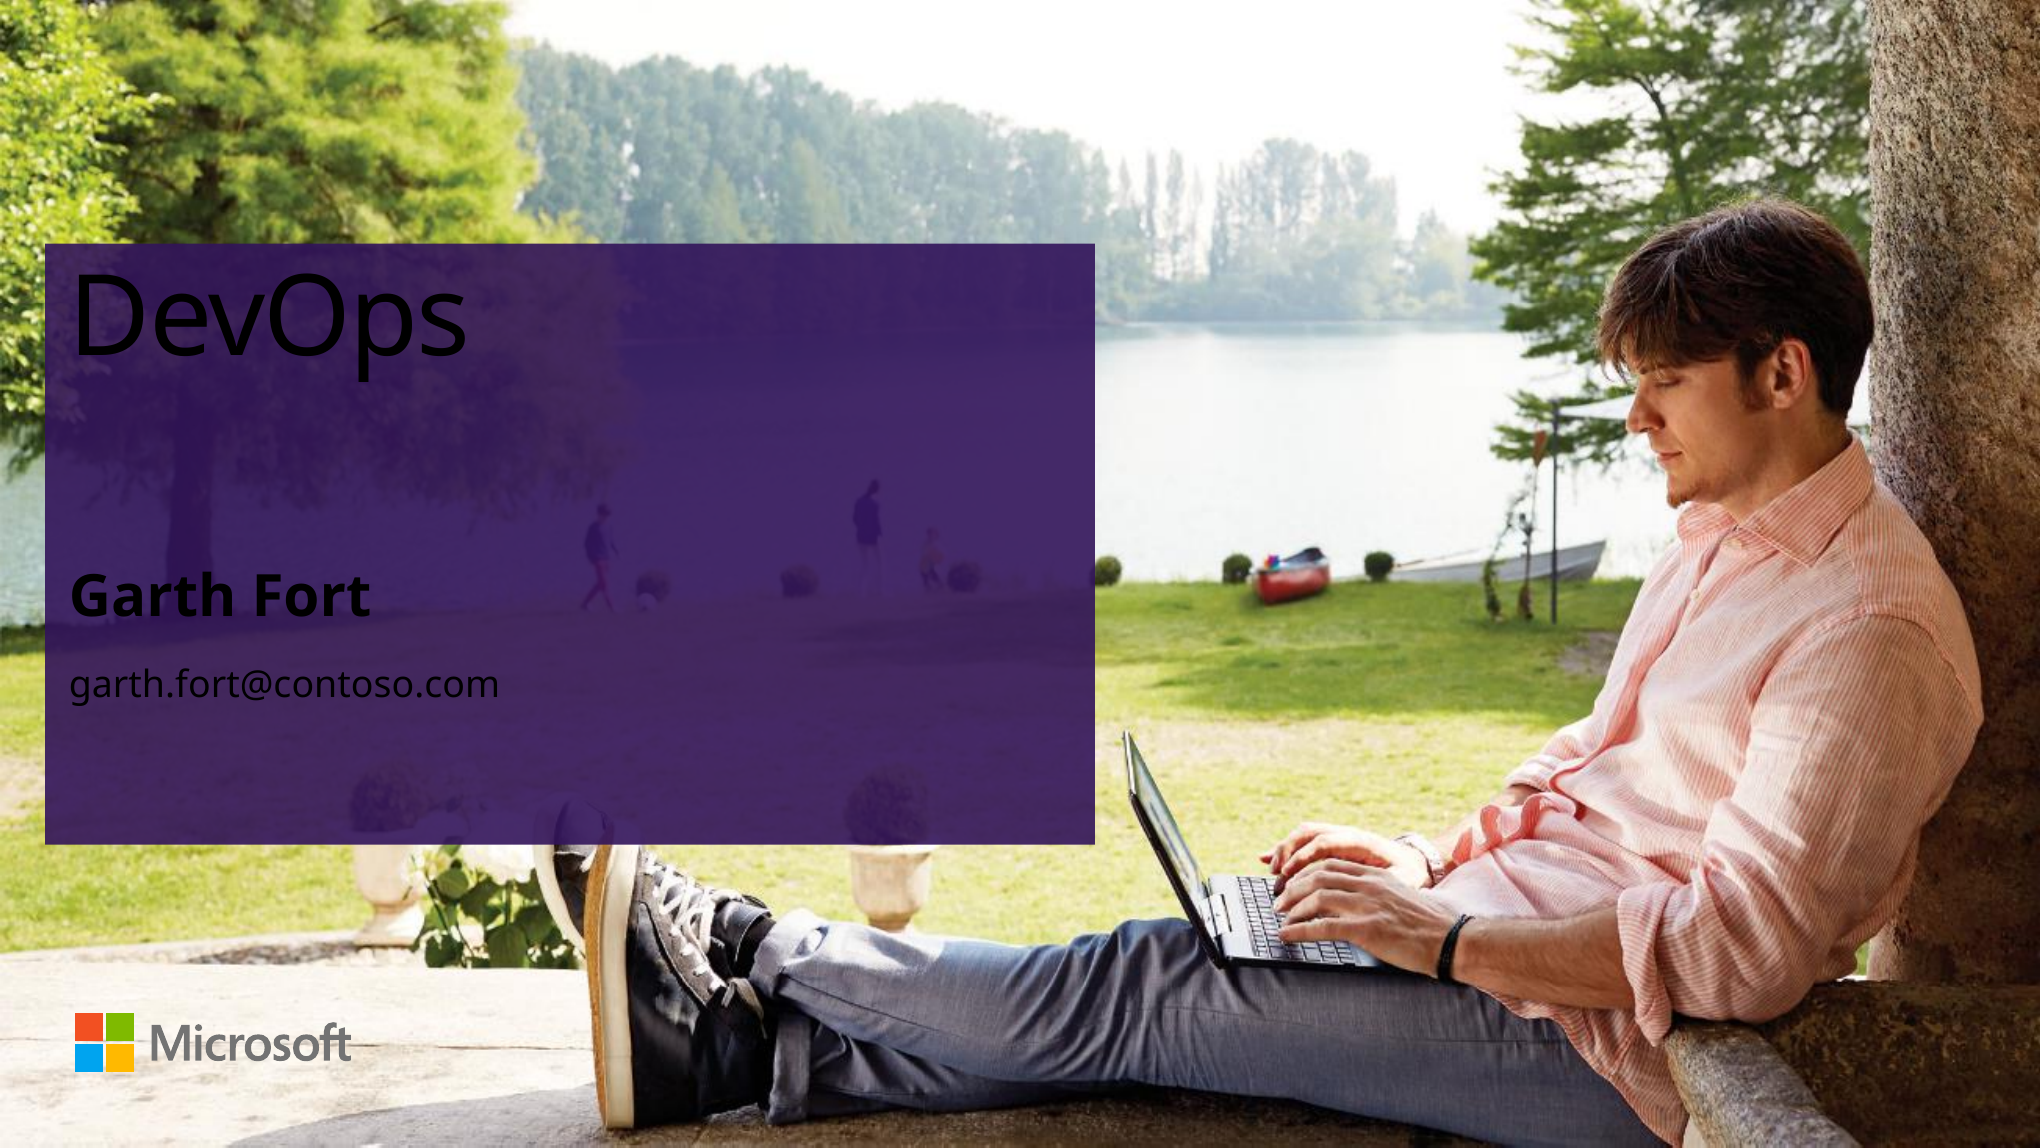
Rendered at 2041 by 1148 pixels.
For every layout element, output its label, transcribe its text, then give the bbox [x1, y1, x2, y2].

title DevOps [45, 243, 1096, 544]
picture [0, 0, 2040, 1148]
list Garth Fort garth.fort@contoso.com [45, 548, 1096, 849]
